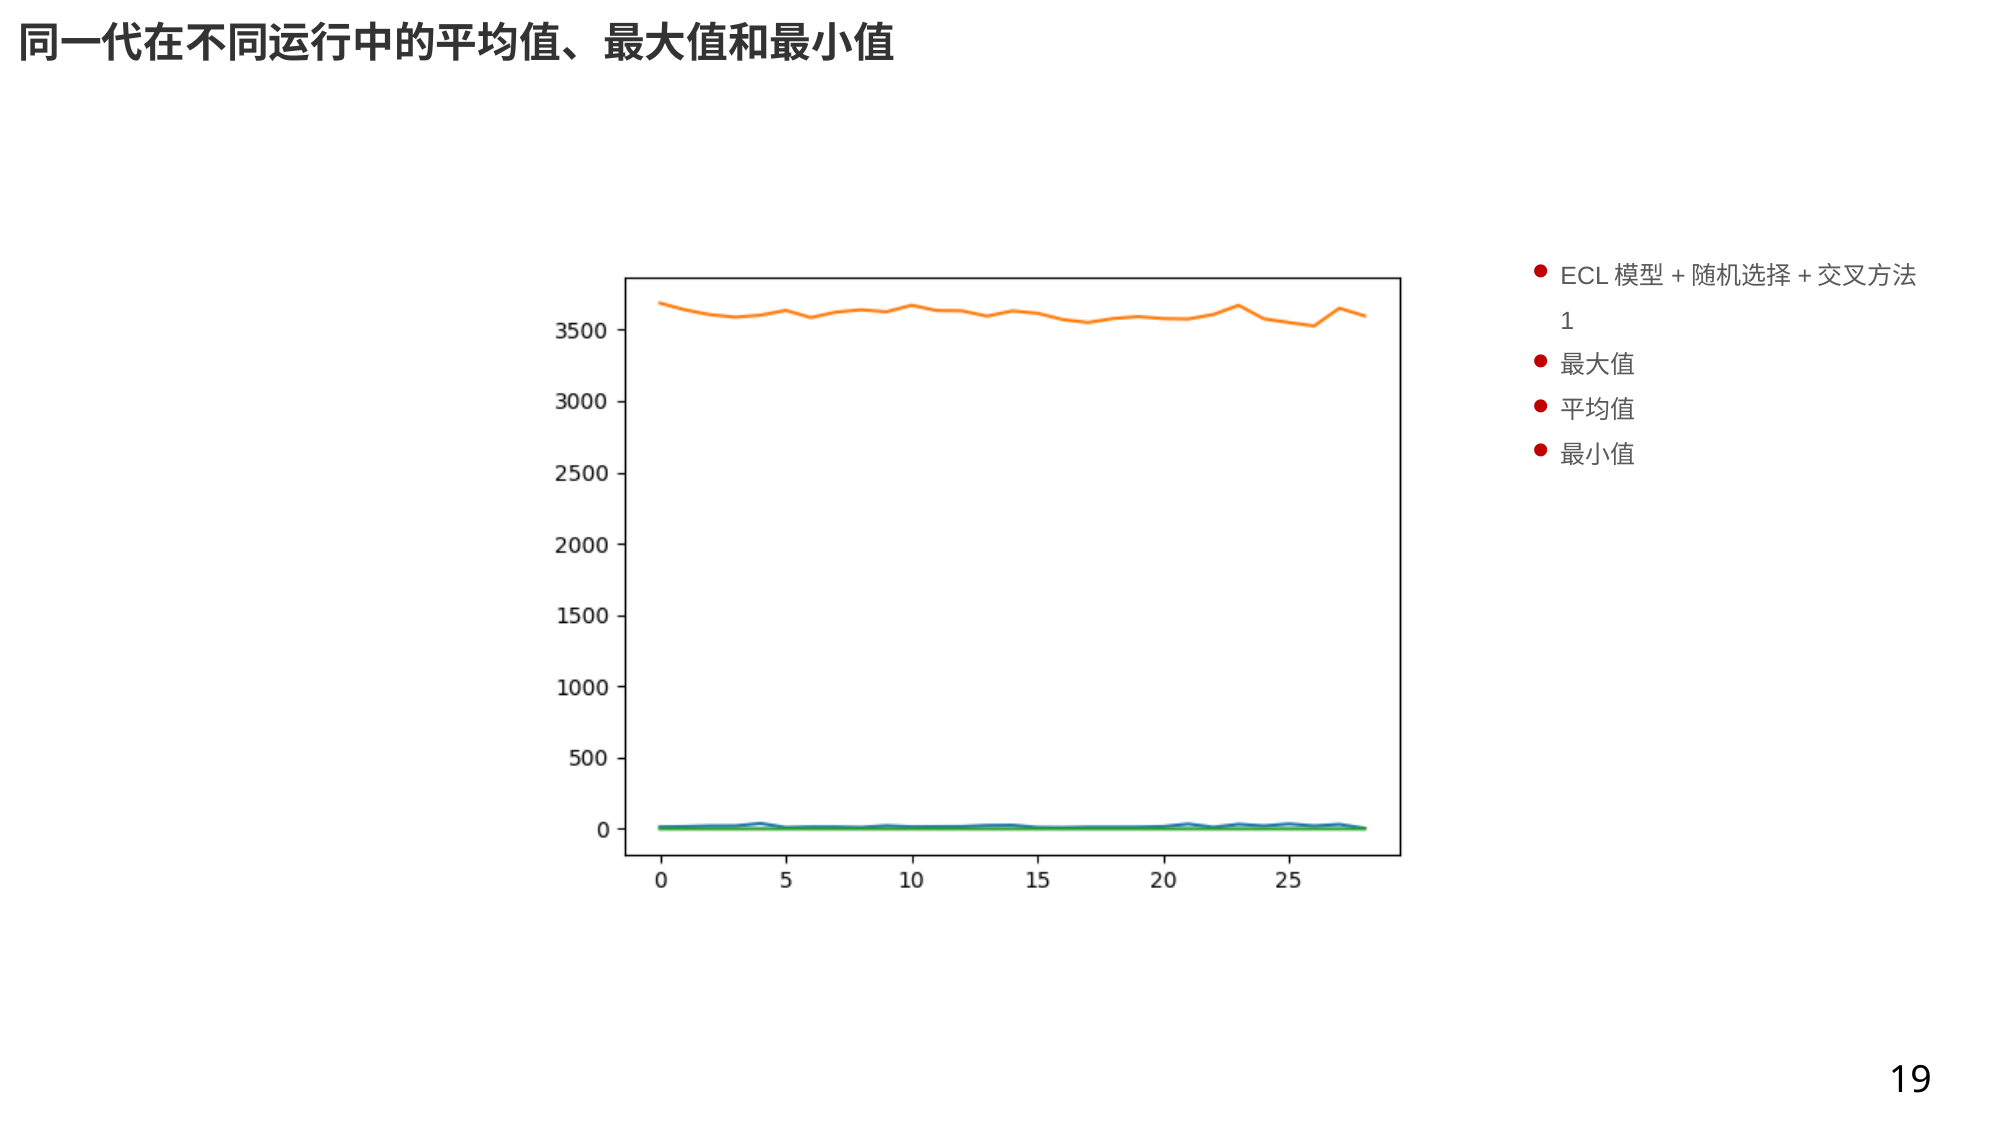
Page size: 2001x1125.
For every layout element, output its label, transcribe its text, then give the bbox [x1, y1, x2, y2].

picture [499, 187, 1500, 938]
text_box 同一代在不同运行中的平均值、最大值和最小值 [3, 8, 911, 124]
text_box 19 [1874, 1047, 1947, 1107]
text_box ECL模型+随机选择+交叉方法1 最大值 平均值 最小值 [1517, 236, 1945, 477]
